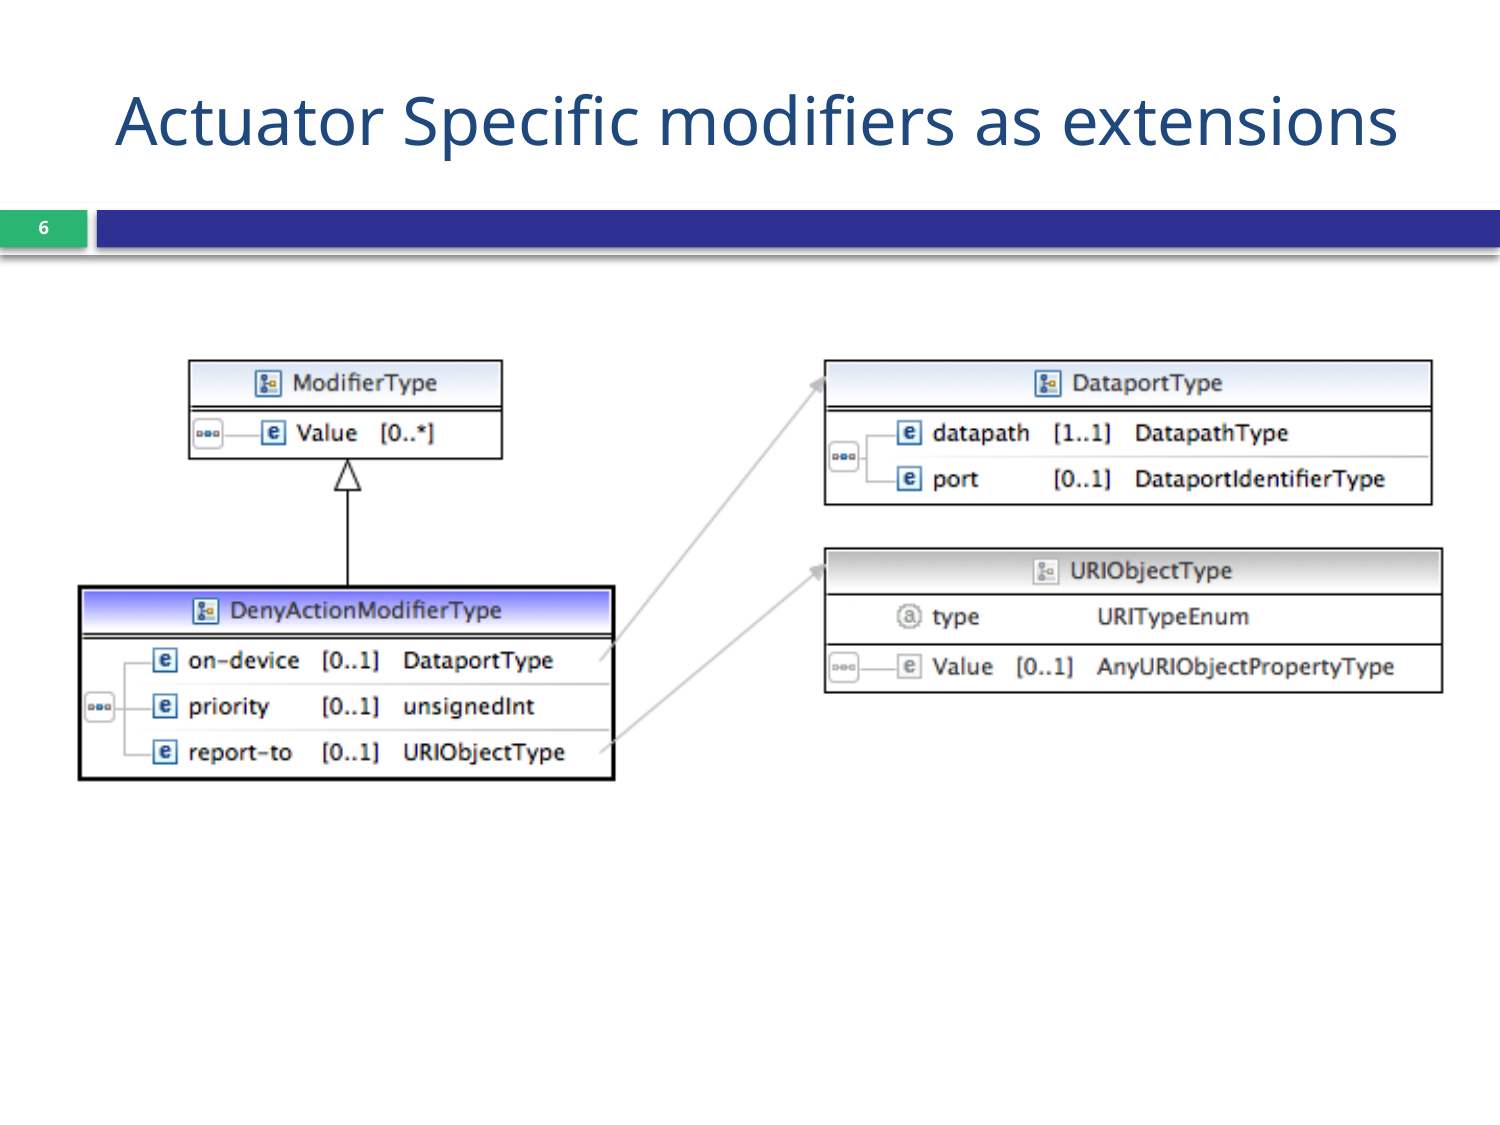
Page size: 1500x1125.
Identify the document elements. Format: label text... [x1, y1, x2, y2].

picture [24, 332, 1476, 790]
title Actuator Specific modifiers as extensions [100, 37, 1438, 200]
slide_number 6 [0, 208, 88, 249]
